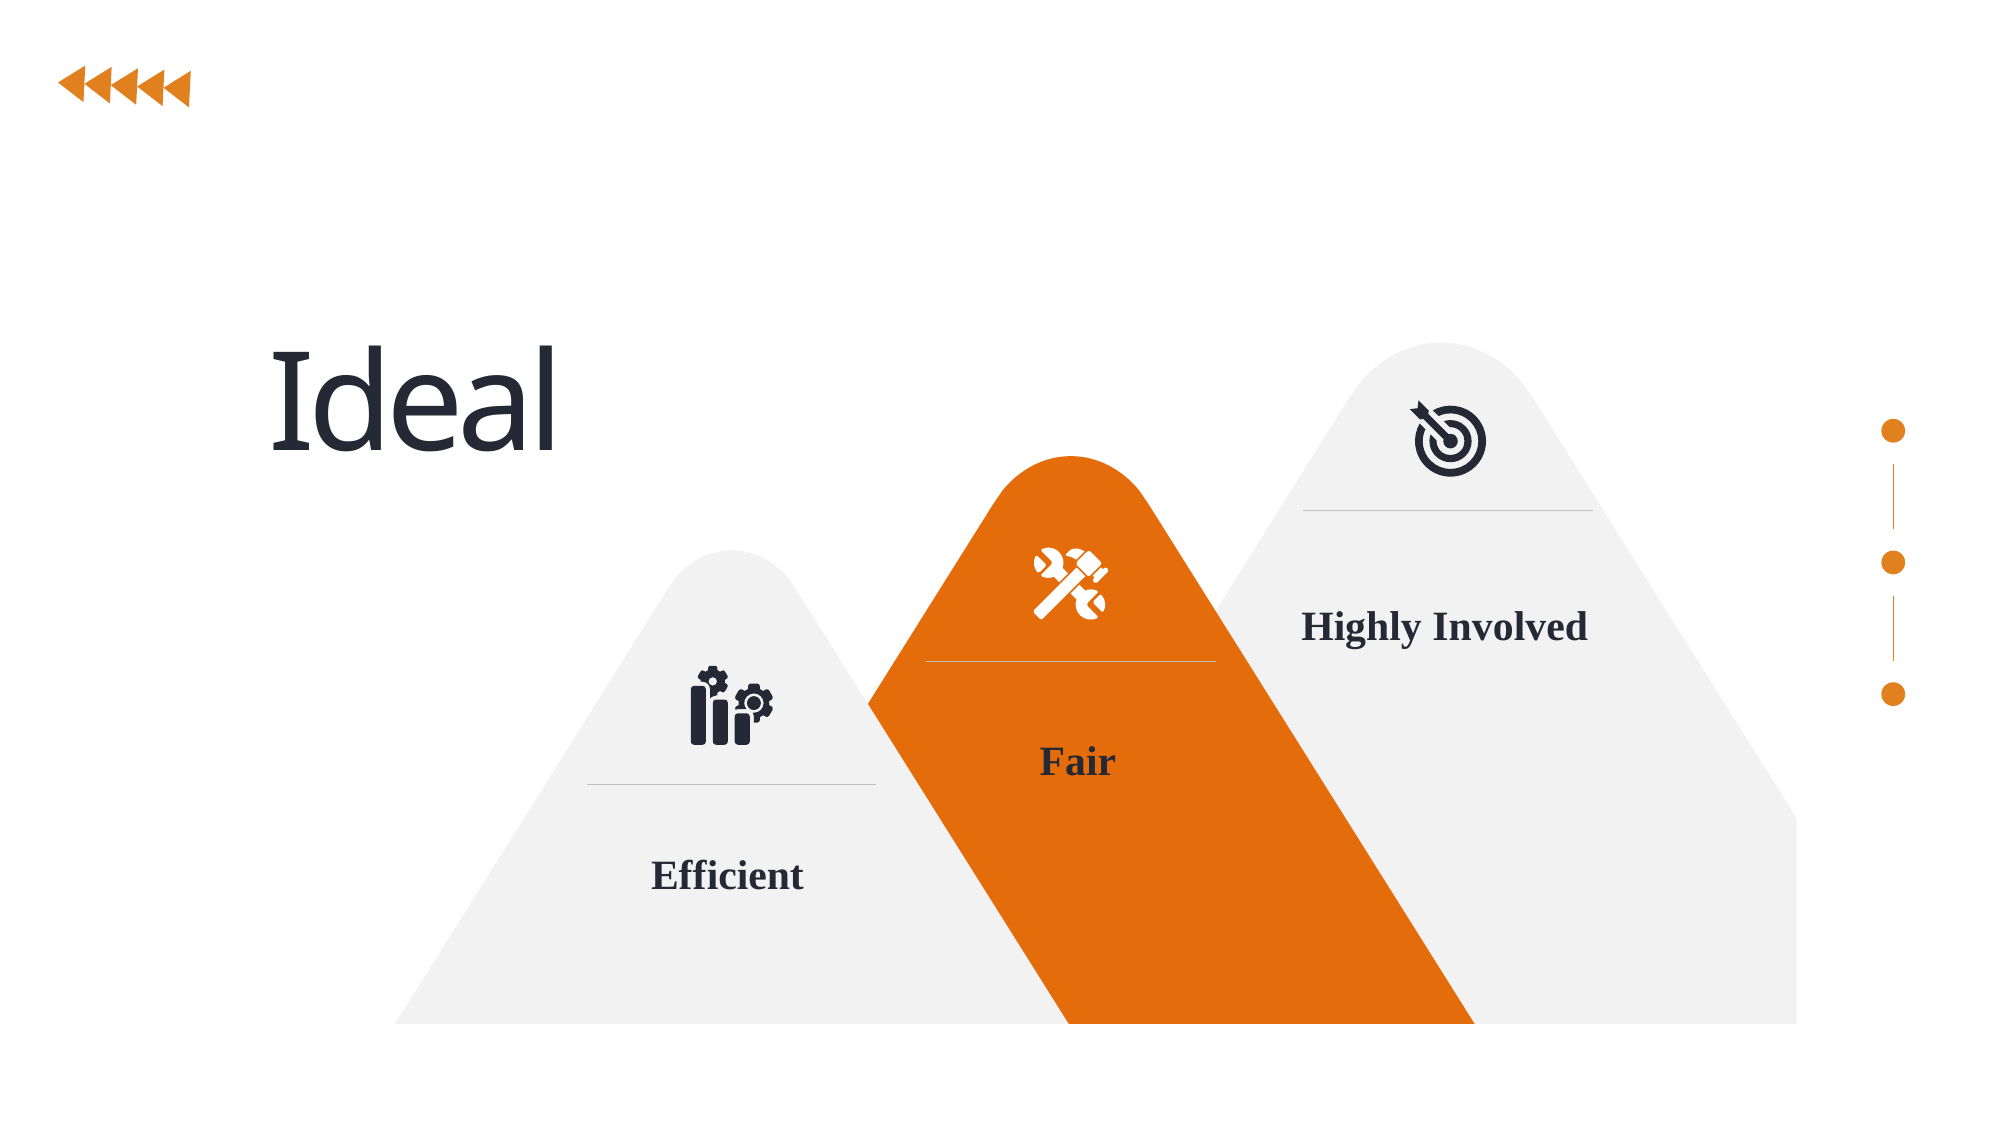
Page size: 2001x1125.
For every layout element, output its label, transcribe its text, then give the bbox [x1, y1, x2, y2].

text_box Highly Involved [1255, 573, 1634, 649]
text_box [733, 682, 774, 746]
text_box [689, 664, 729, 746]
text_box [1407, 398, 1488, 478]
text_box Efficient [538, 823, 917, 898]
text_box [869, 456, 1475, 1024]
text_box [57, 65, 191, 108]
text_box [1033, 547, 1109, 620]
text_box Fair [888, 708, 1267, 784]
text_box [1071, 341, 1798, 1025]
text_box [393, 549, 1071, 1025]
text_box Ideal [230, 316, 821, 474]
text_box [1882, 419, 1905, 706]
